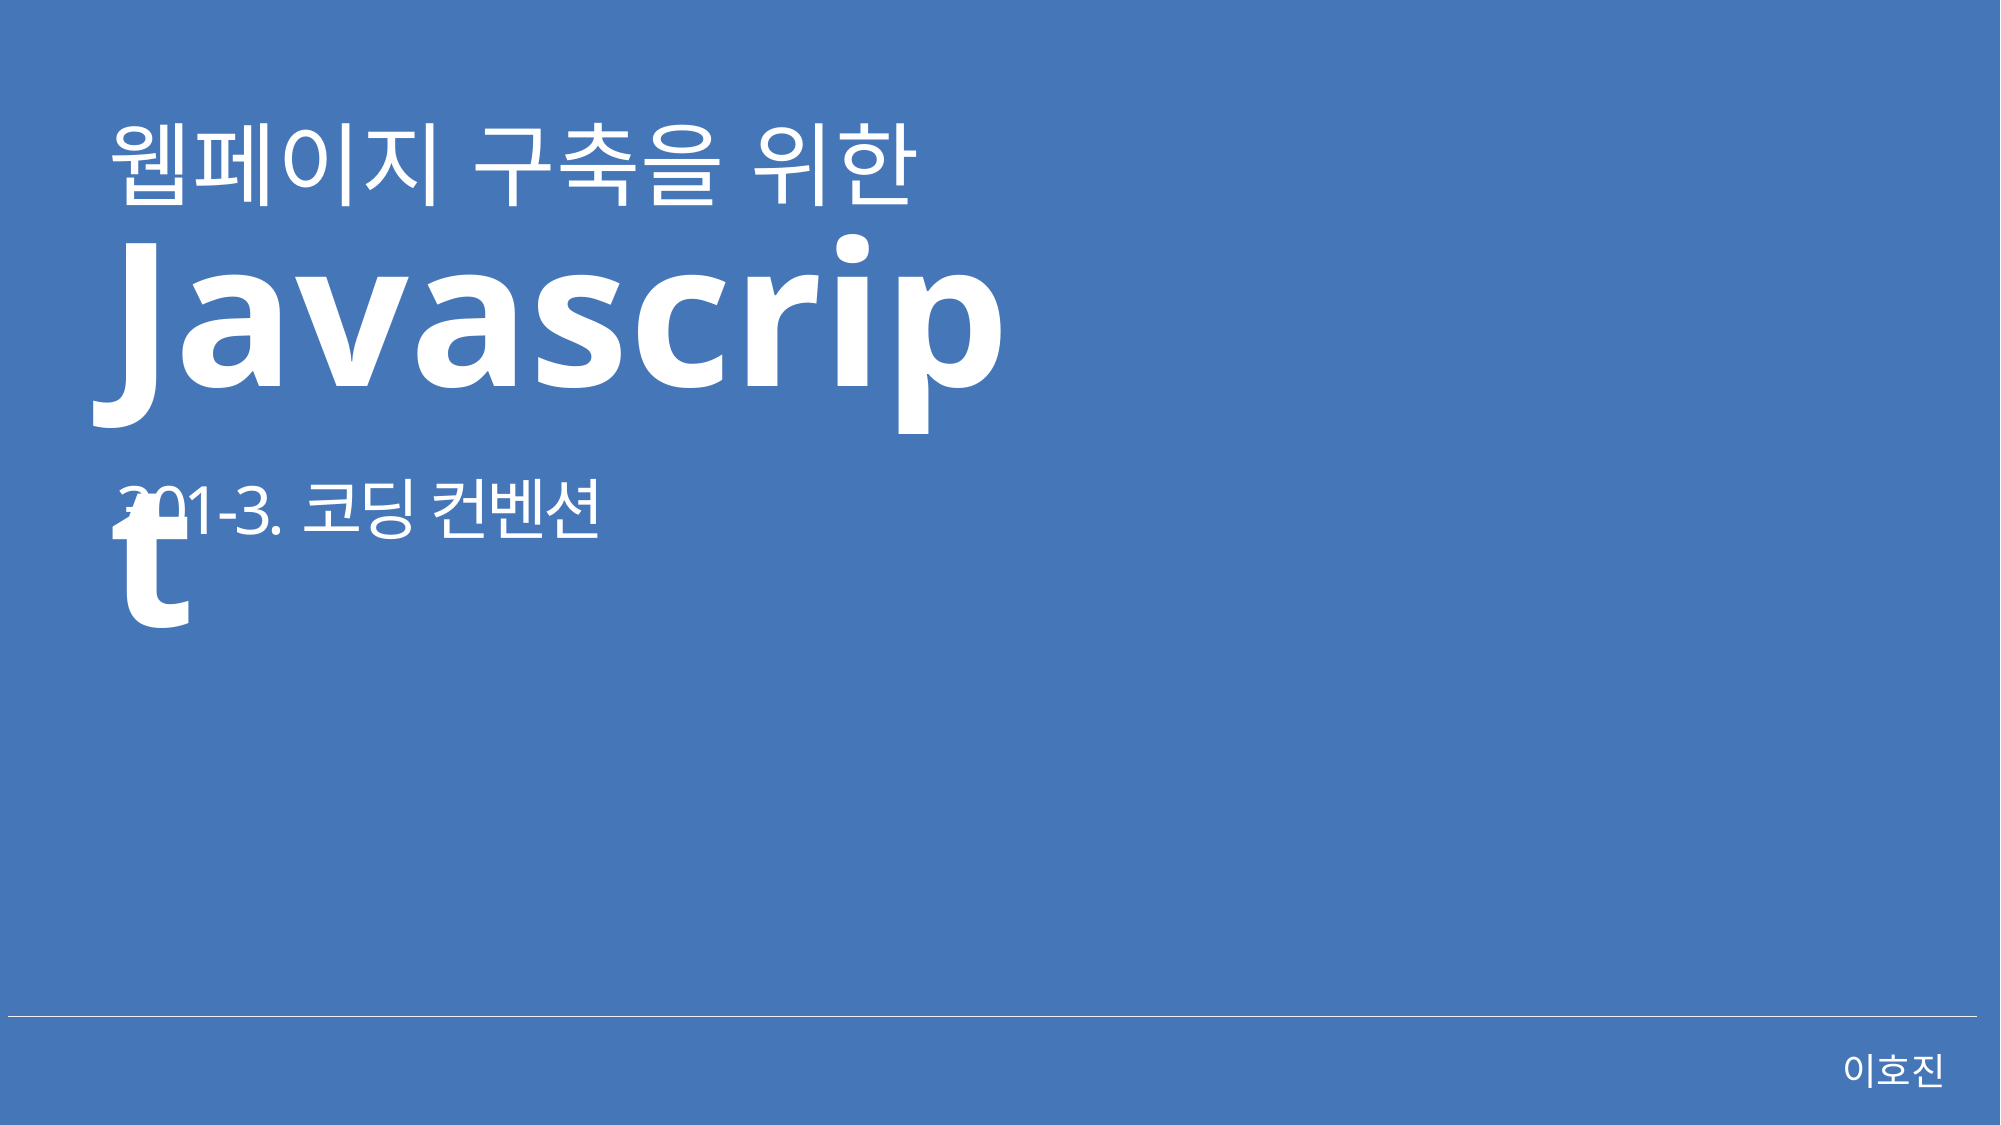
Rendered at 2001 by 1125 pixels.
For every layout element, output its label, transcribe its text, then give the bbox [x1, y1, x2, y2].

text_box 301-3.코딩 컨벤션 [101, 460, 1102, 555]
text_box 웹페이지 구축을 위한 [93, 100, 1595, 225]
text_box [0, 0, 2000, 1125]
text_box Javascript [93, 179, 1094, 675]
text_box 이호진 [1632, 1040, 1961, 1100]
